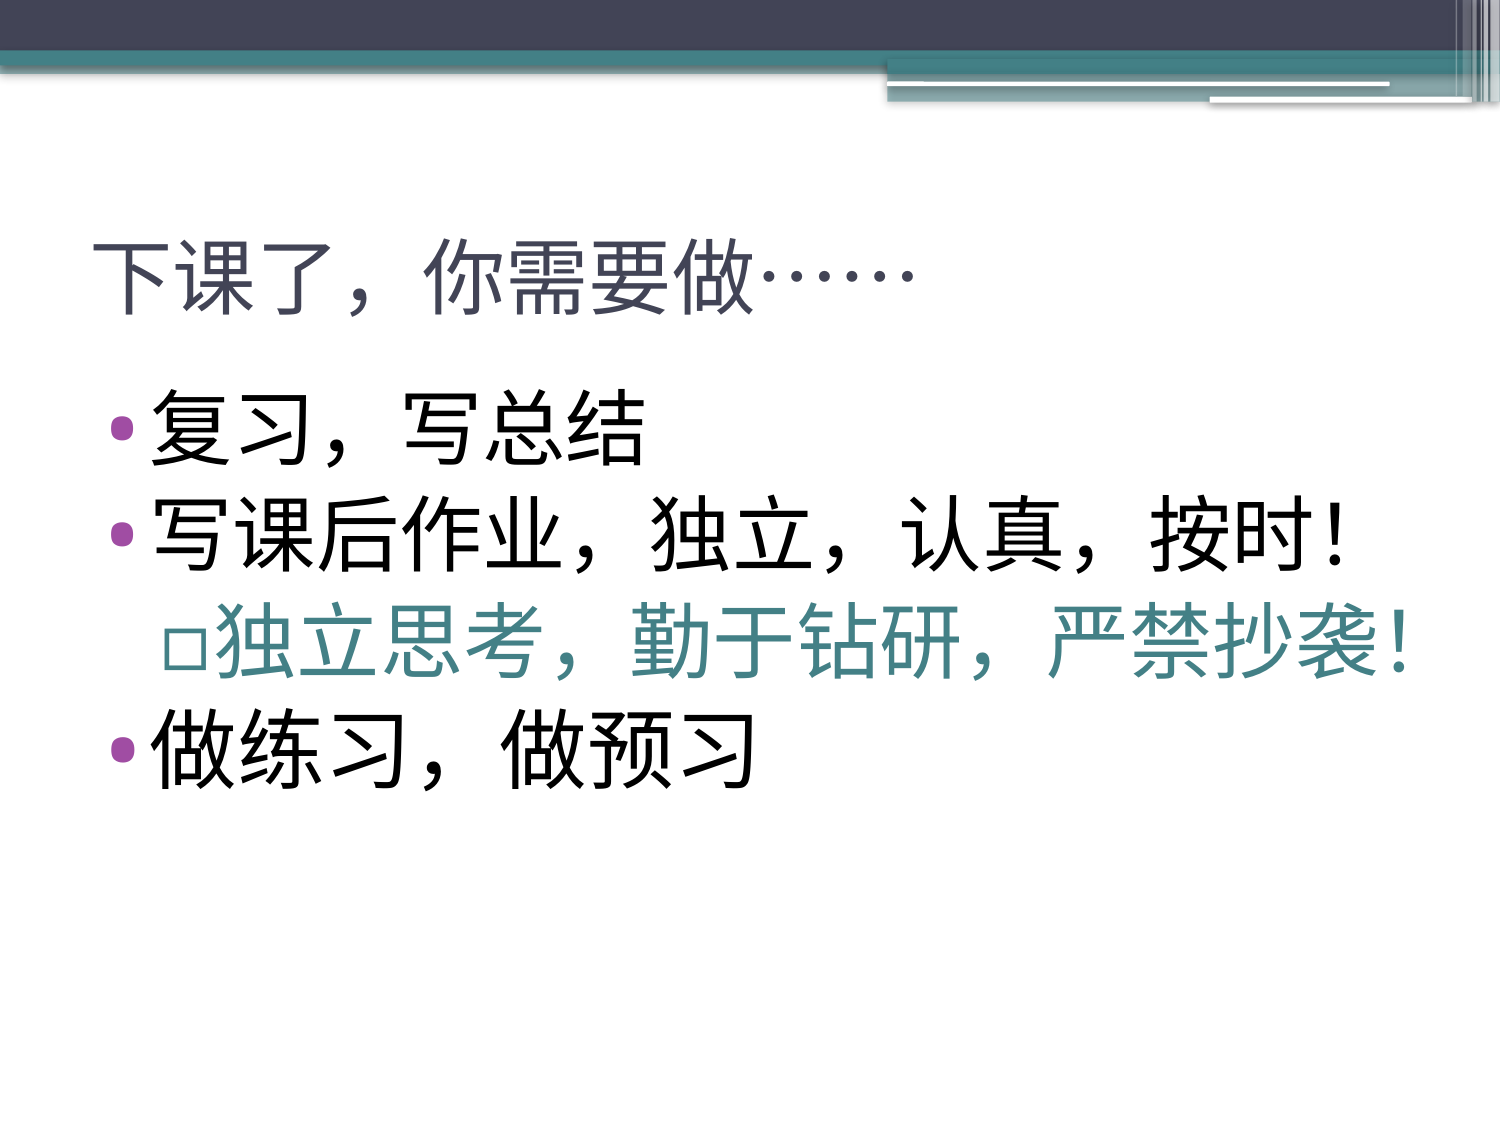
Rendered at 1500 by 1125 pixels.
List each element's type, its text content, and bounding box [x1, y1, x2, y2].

list 复习，写总结 写课后作业，独立，认真，按时！ 独立思考，勤于钻研，严禁抄袭！ 做练习，做预习 [75, 368, 1425, 1079]
title 下课了，你需要做…… [75, 187, 1425, 363]
